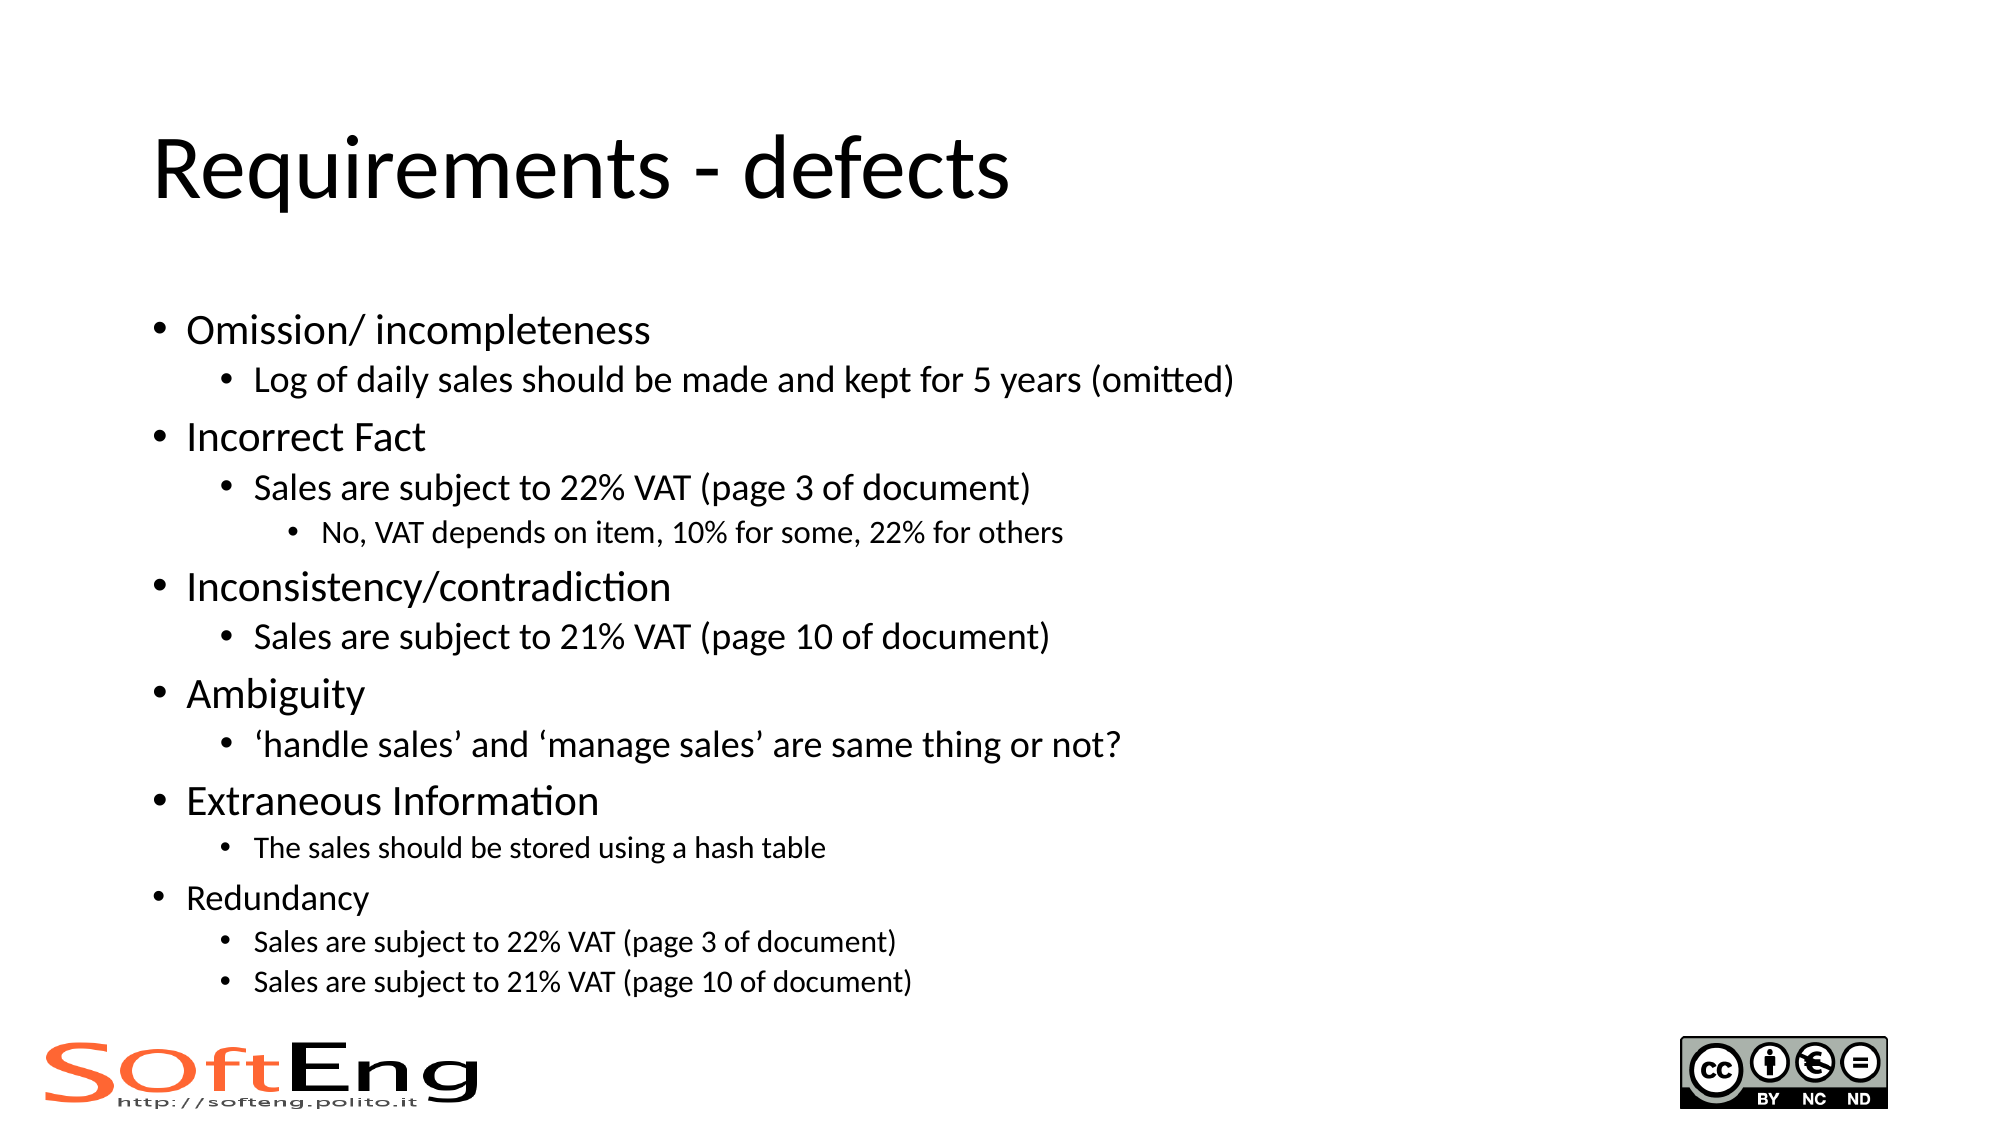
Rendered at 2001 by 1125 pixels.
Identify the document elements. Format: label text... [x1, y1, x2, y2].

list Omission/ incompleteness Log of daily sales should be made and kept for 5 years (omitted) Incorrect Fact Sales are subject to 22% VAT (page 3 of document) No, VAT depends on item, 10% for some, 22% for others Inconsistency/contradiction Sales are subject to 21% VAT (page 10 of document) Ambiguity ‘handle sales’ and ‘manage sales’ are same thing or not? Extraneous Information The sales should be stored using a hash table Redundancy Sales are subject to 22% VAT (page 3 of document) Sales are subject to 21% VAT (page 10 of document) [137, 299, 1863, 1014]
picture [37, 1026, 488, 1119]
picture [1680, 1036, 1888, 1109]
title Requirements - defects [137, 59, 1863, 278]
